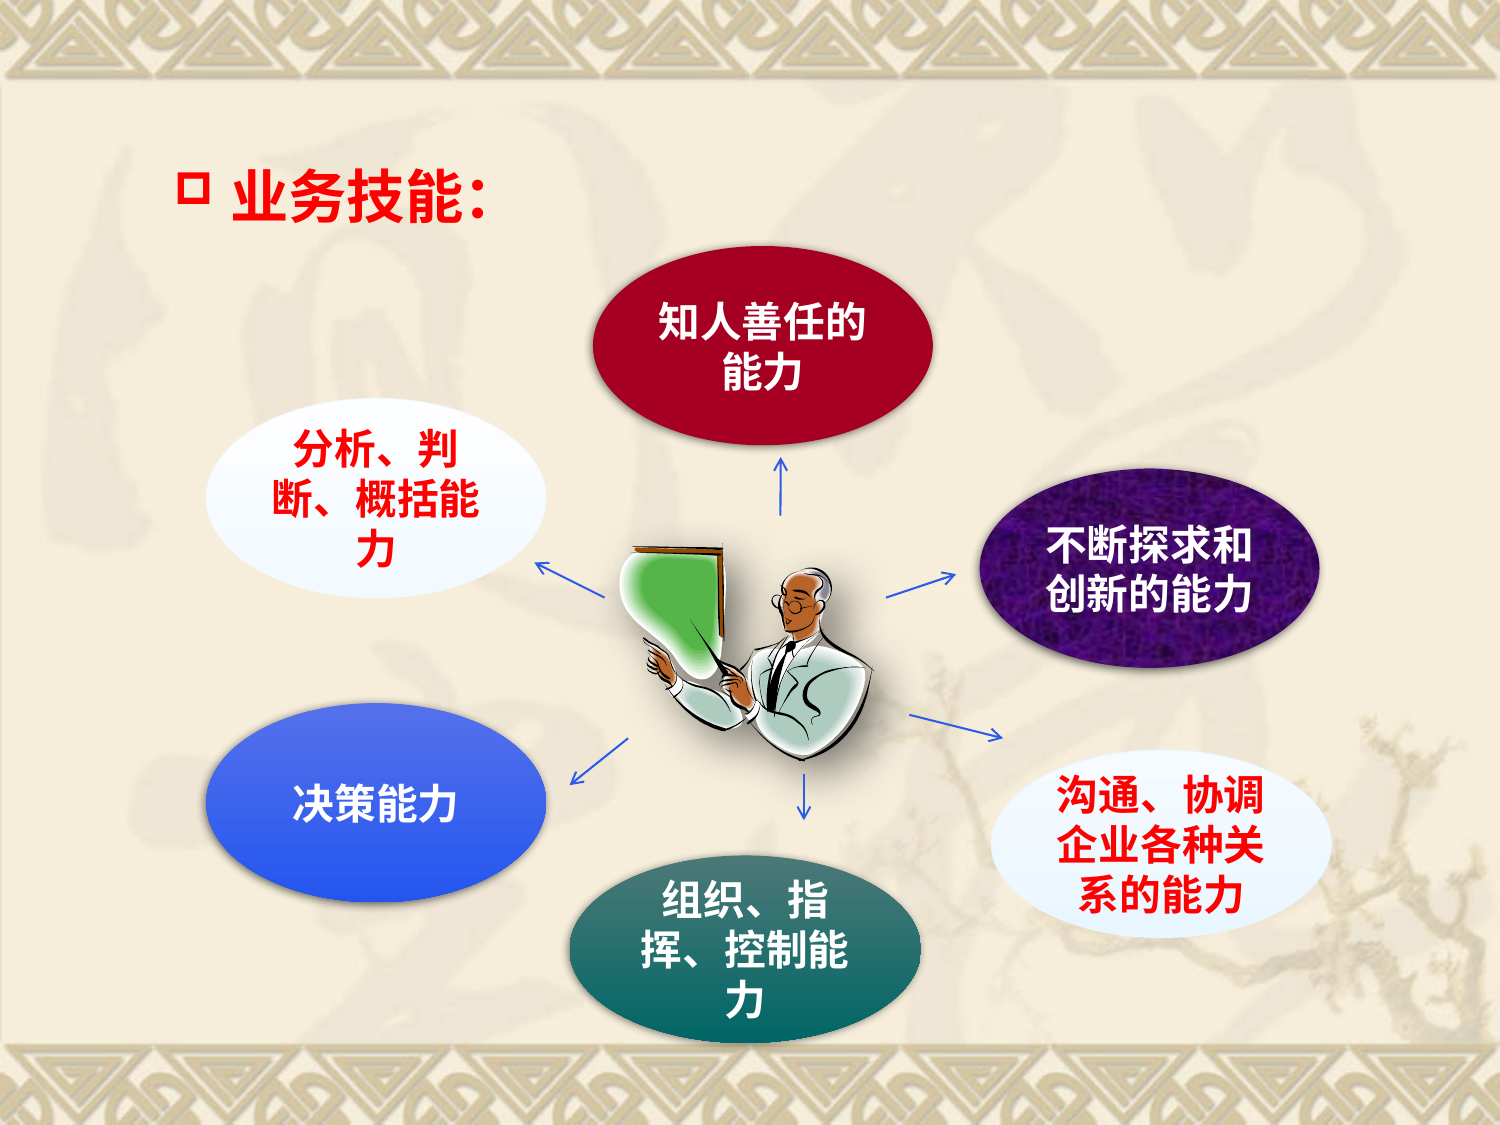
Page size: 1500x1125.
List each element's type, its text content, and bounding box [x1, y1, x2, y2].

picture [0, 0, 1500, 1125]
text_box 业务技能： [159, 152, 1343, 235]
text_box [206, 245, 1332, 1043]
